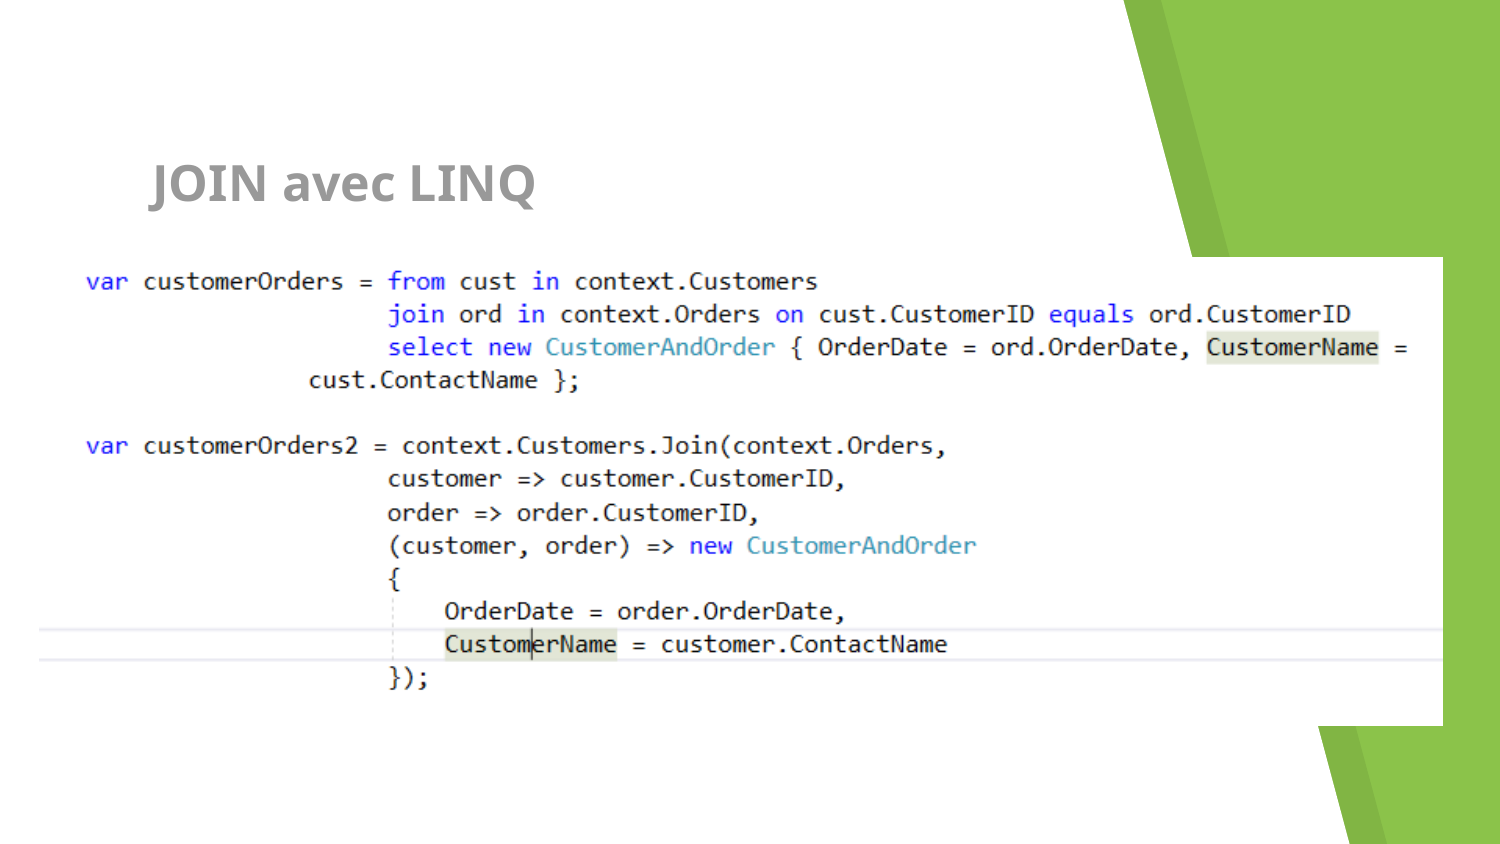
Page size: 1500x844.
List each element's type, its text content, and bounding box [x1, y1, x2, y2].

picture [39, 256, 1443, 727]
title JOIN avec LINQ [137, 146, 1011, 227]
